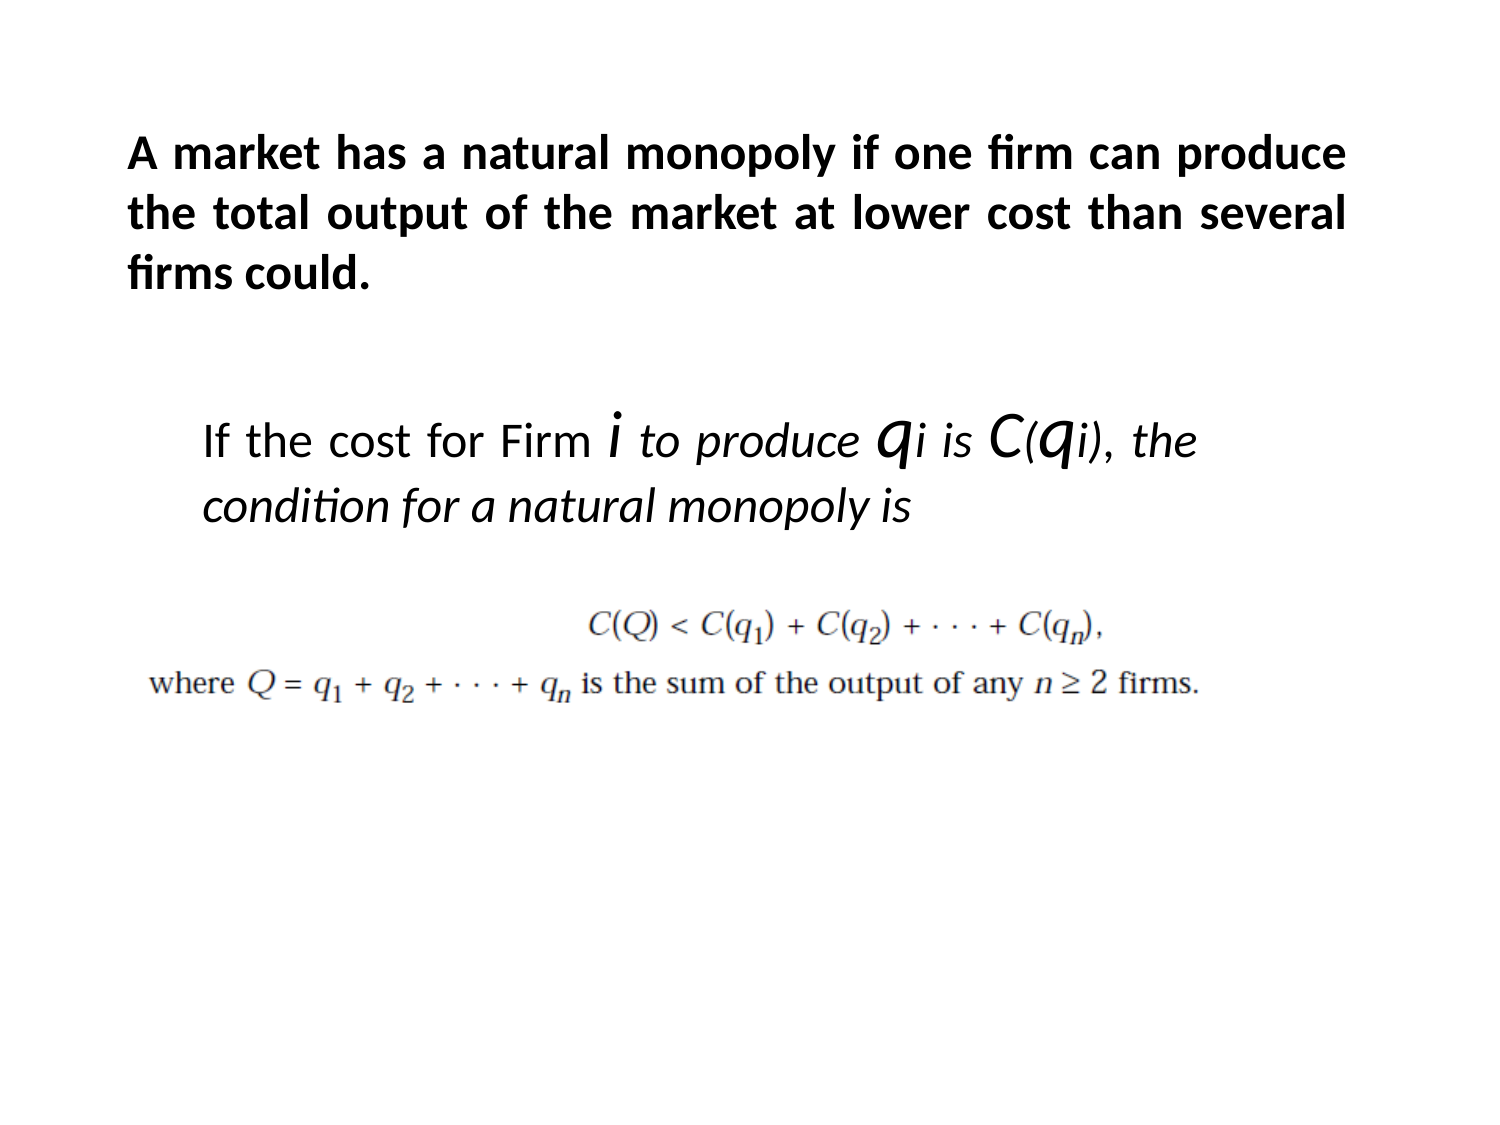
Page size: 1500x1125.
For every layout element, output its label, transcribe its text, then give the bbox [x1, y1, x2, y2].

text_box A market has a natural monopoly if one firm can produce the total output of the market at lower cost than several firms could. [112, 112, 1363, 308]
picture [137, 599, 1268, 737]
text_box If the cost for Firm i to produce qi is C(qi), the condition for a natural monopoly is [187, 374, 1213, 540]
